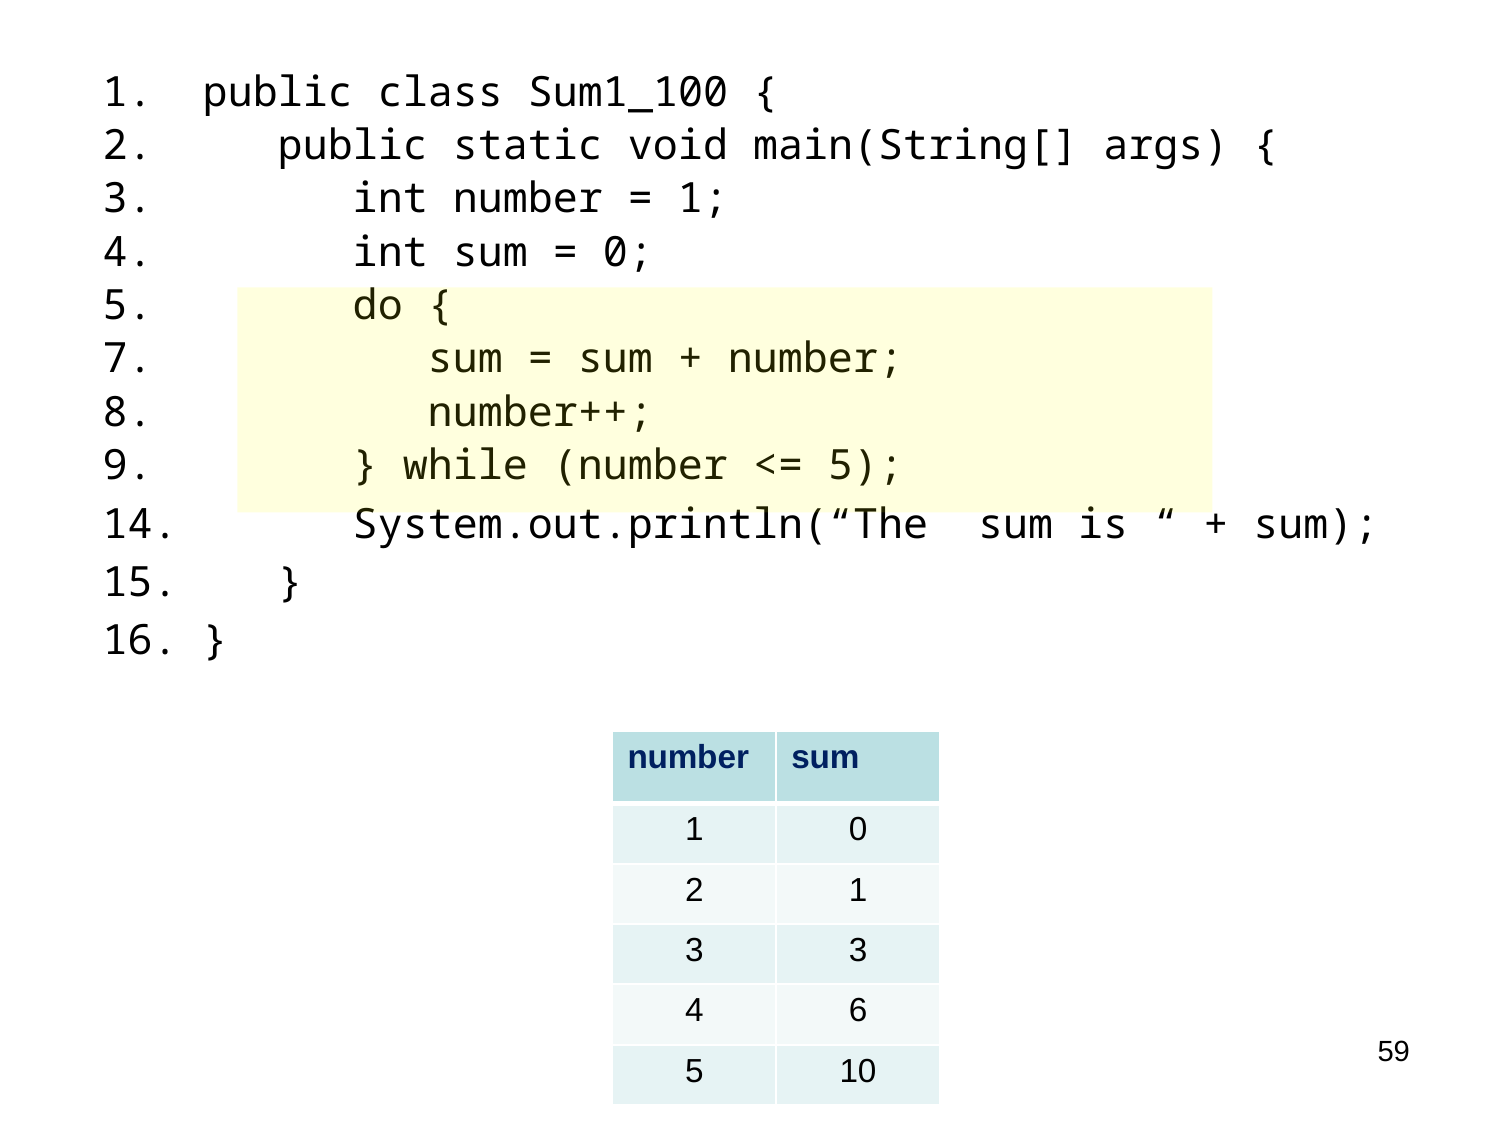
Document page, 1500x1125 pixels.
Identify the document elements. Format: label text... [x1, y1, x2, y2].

table_cell 5 [613, 1046, 775, 1104]
table_cell 3 [777, 925, 939, 983]
table_header number [613, 732, 775, 801]
table_cell 10 [777, 1046, 939, 1104]
table_cell 6 [777, 985, 939, 1044]
table_header sum [777, 732, 939, 801]
table_cell 1 [777, 865, 939, 923]
table_cell 4 [613, 985, 775, 1044]
table_cell 2 [613, 865, 775, 923]
table_cell 3 [613, 925, 775, 983]
table_cell 1 [613, 806, 775, 863]
table_cell 0 [777, 806, 939, 863]
list public class Sum1_100 { public static void main(String[] args) { int number = 1; int sum = 0; do { sum = sum + number; number++; } while (number <= 5); System.out.println(“The sum is “ + sum); } } [87, 62, 1413, 963]
slide_number 59 [1074, 1024, 1426, 1103]
text_box [237, 287, 1213, 513]
